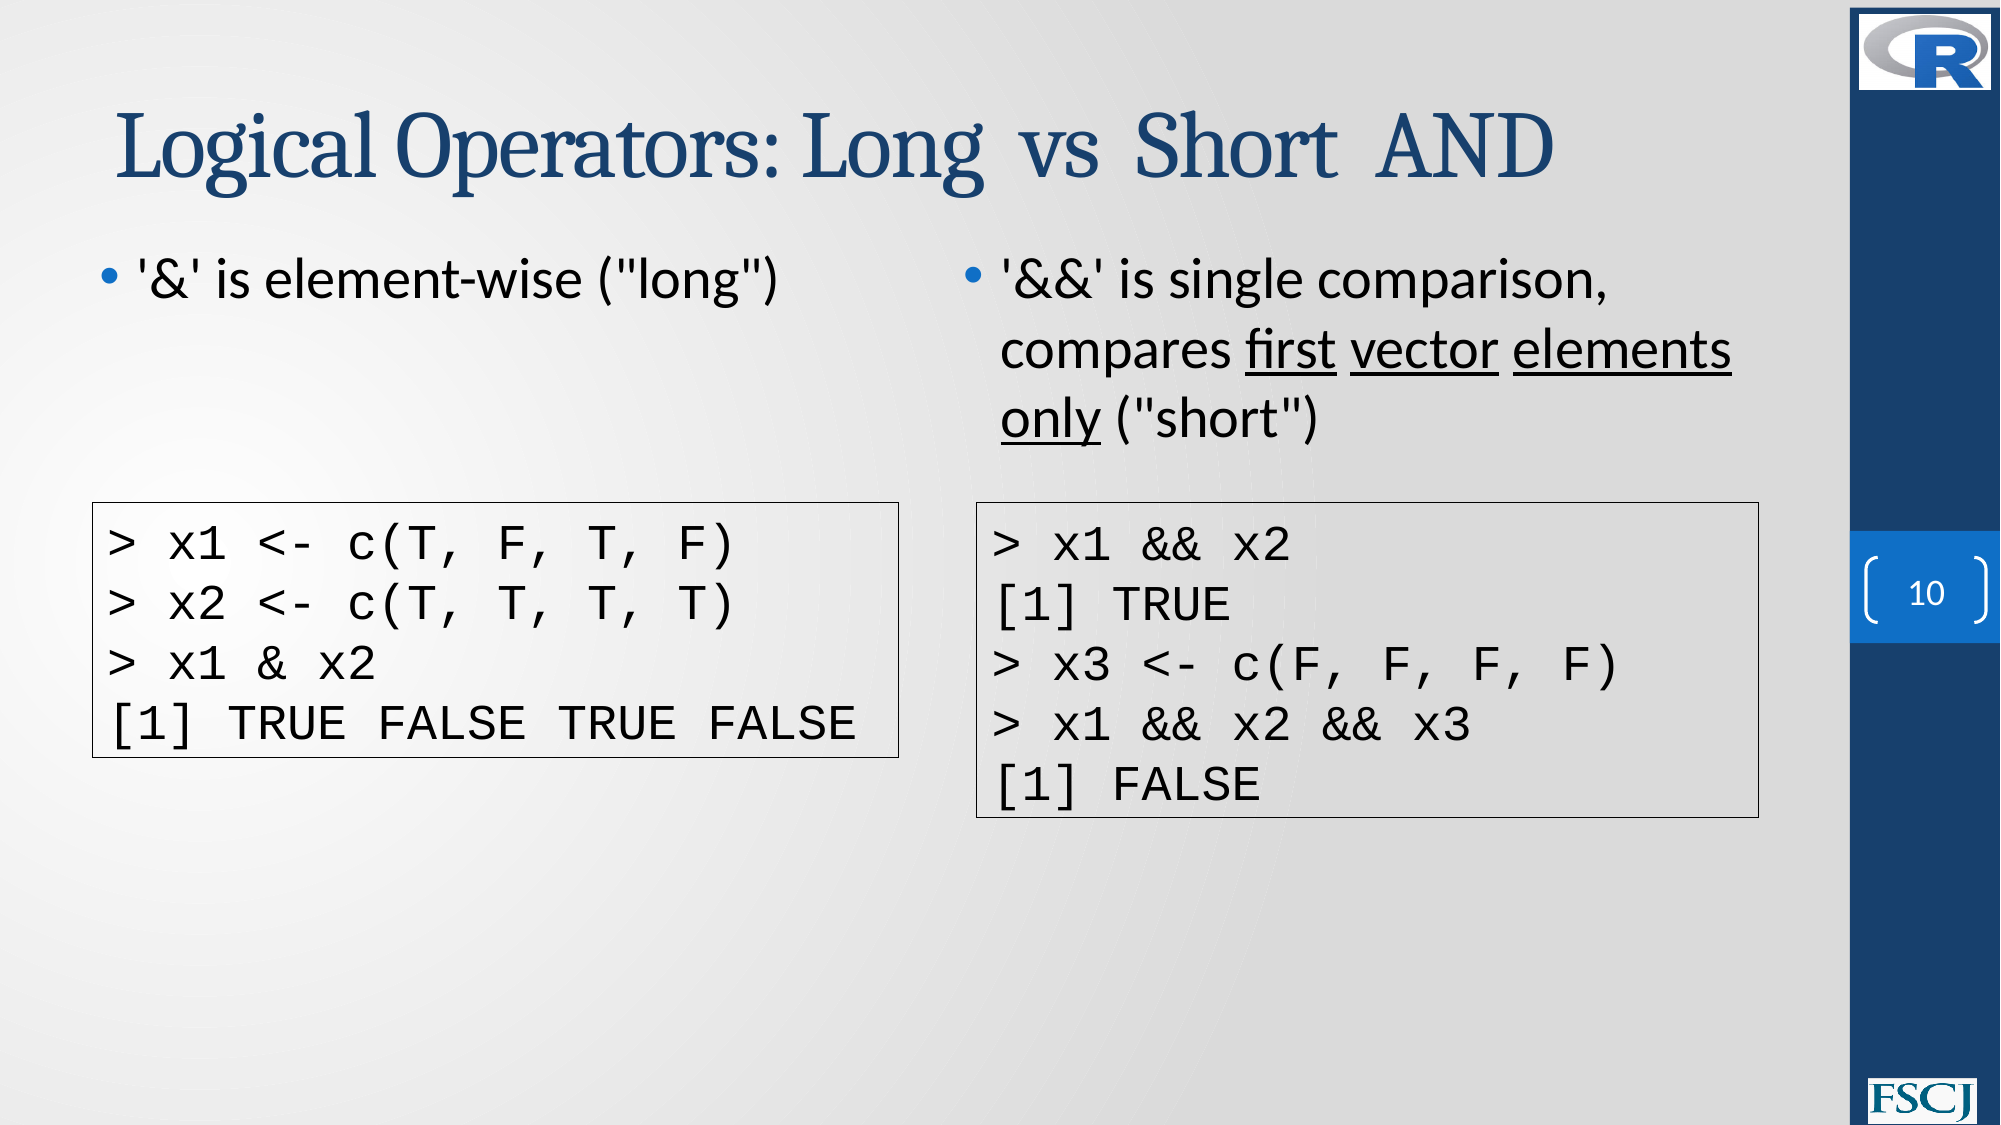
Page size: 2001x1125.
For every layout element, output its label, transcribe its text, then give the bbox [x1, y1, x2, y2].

list '&' is element-wise ("long") [65, 232, 895, 1063]
title Logical Operators: Long vs Short AND [99, 45, 1767, 233]
text_box '&&' is single comparison, compares first vector elements only ("short") [929, 232, 1759, 1063]
picture [1859, 14, 1991, 90]
text_box > x1 <- c(T, F, T, F) > x2 <- c(T, T, T, T) > x1 & x2 [1] TRUE FALSE TRUE FALSE [92, 502, 899, 758]
slide_number 10 [1864, 555, 1988, 624]
picture [1868, 1078, 1977, 1124]
text_box > x1 && x2 [1] TRUE > x3 <- c(F, F, F, F) > x1 && x2 && x3 [1] FALSE [976, 502, 1759, 818]
